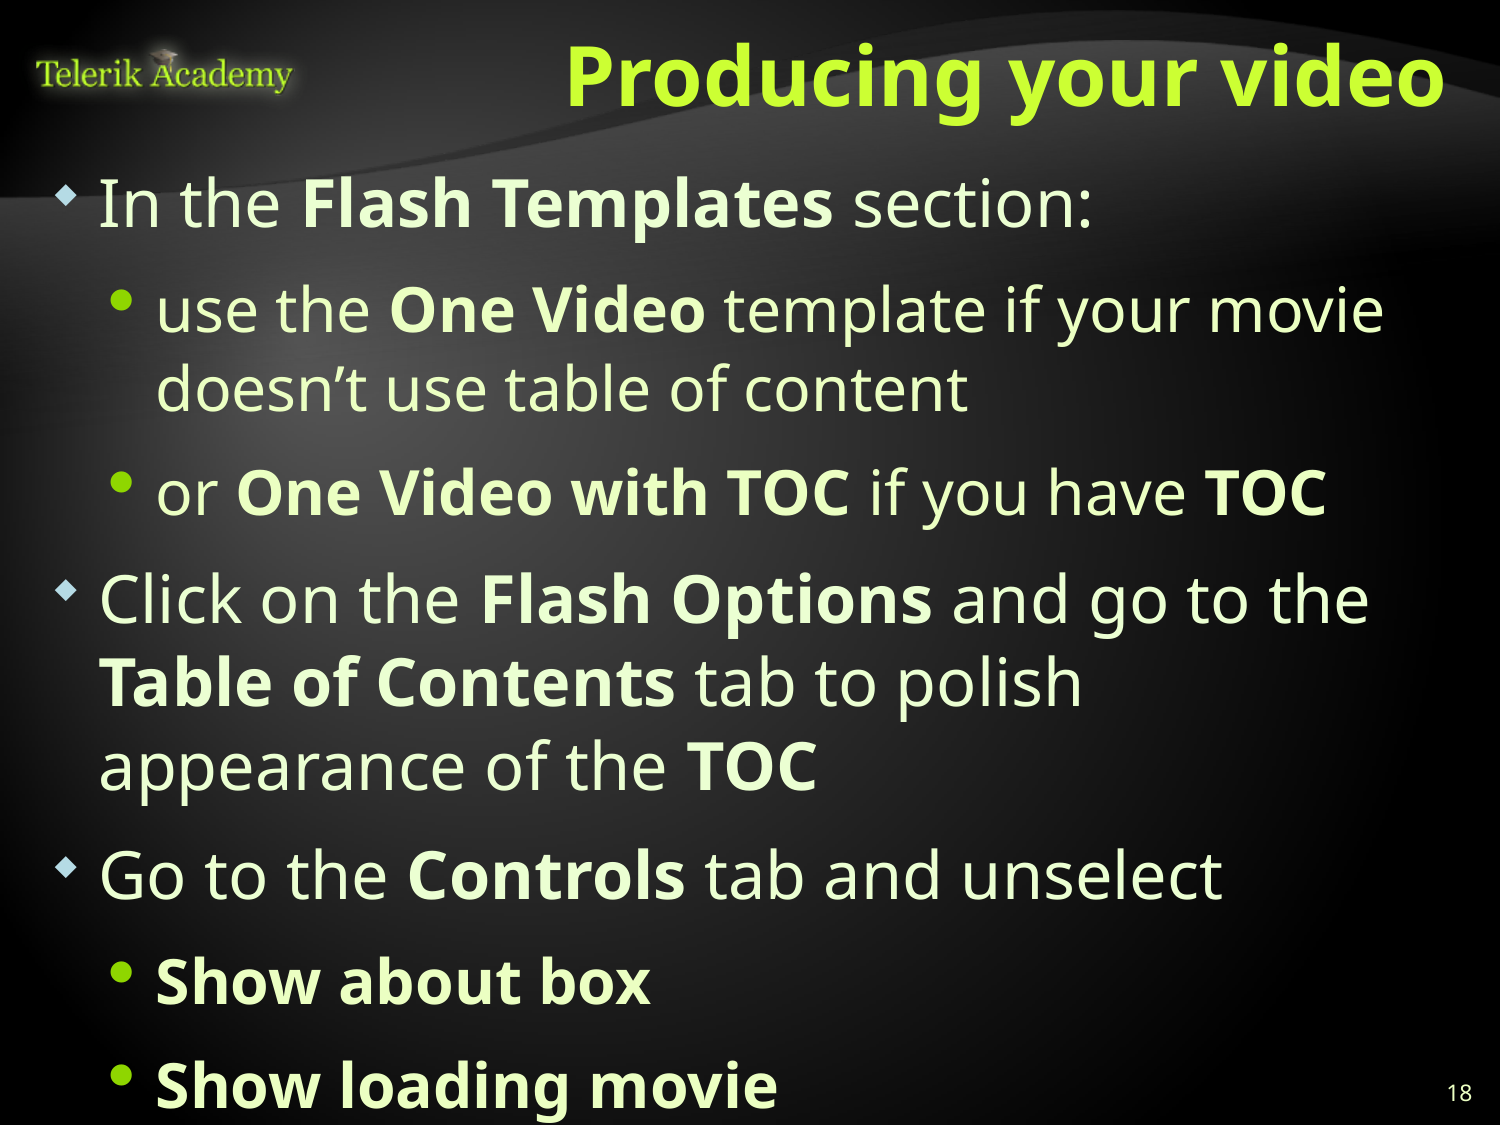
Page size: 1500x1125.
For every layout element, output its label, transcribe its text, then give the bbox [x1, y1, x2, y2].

picture [0, 0, 1500, 1125]
list In the Flash Templates section: use the One Video template if your movie doesn’t use table of content or One Video with TOC if you have TOC Click on the Flash Options and go to the Table of Contents tab to polish appearance of the TOC Go to the Controls tab and unselect Show about box Show loading movie [37, 149, 1463, 1100]
slide_number 18 [1412, 1074, 1488, 1113]
title Producing your video [300, 12, 1463, 149]
